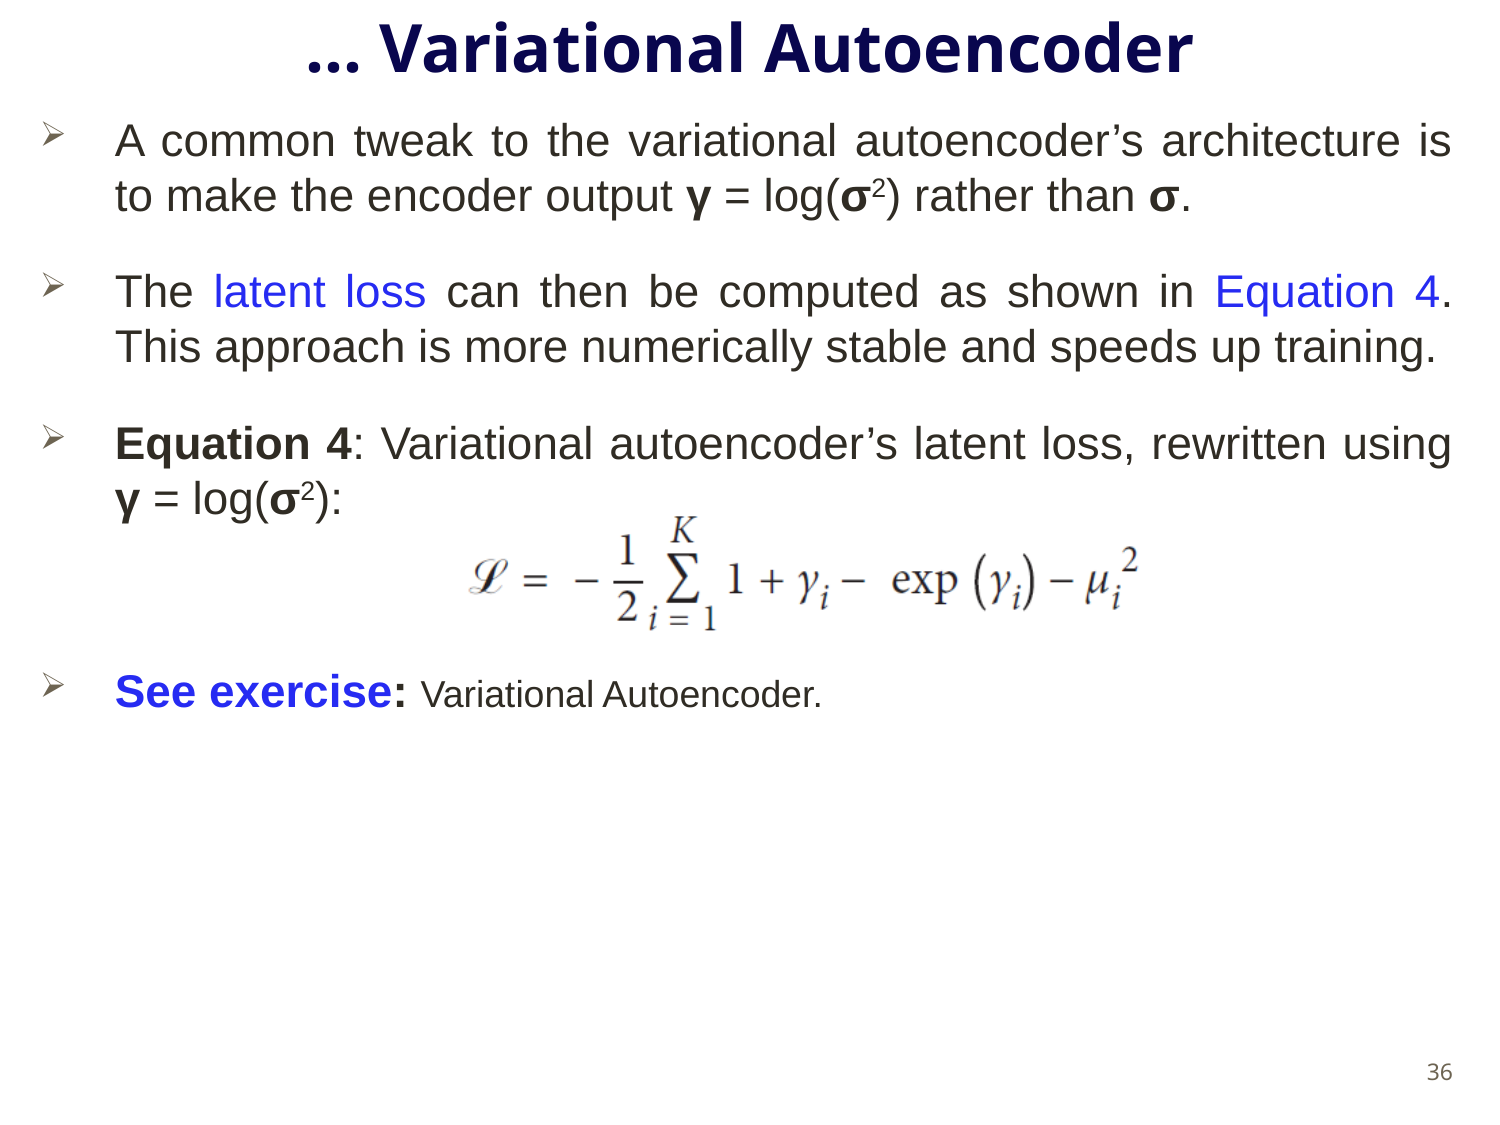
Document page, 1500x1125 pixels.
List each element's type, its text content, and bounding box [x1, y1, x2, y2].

title … Variational Autoencoder [40, 6, 1460, 94]
slide_number 36 [1118, 1042, 1469, 1103]
list A common tweak to the variational autoencoder’s architecture is to make the encoder output γ = log(σ2) rather than σ. The latent loss can then be computed as shown in Equation 4. This approach is more numerically stable and speeds up training. Equation 4: Variational autoencoder’s latent loss, rewritten using γ = log(σ2): See exercise: Variational Autoencoder. [24, 103, 1469, 1103]
picture [460, 509, 1149, 637]
